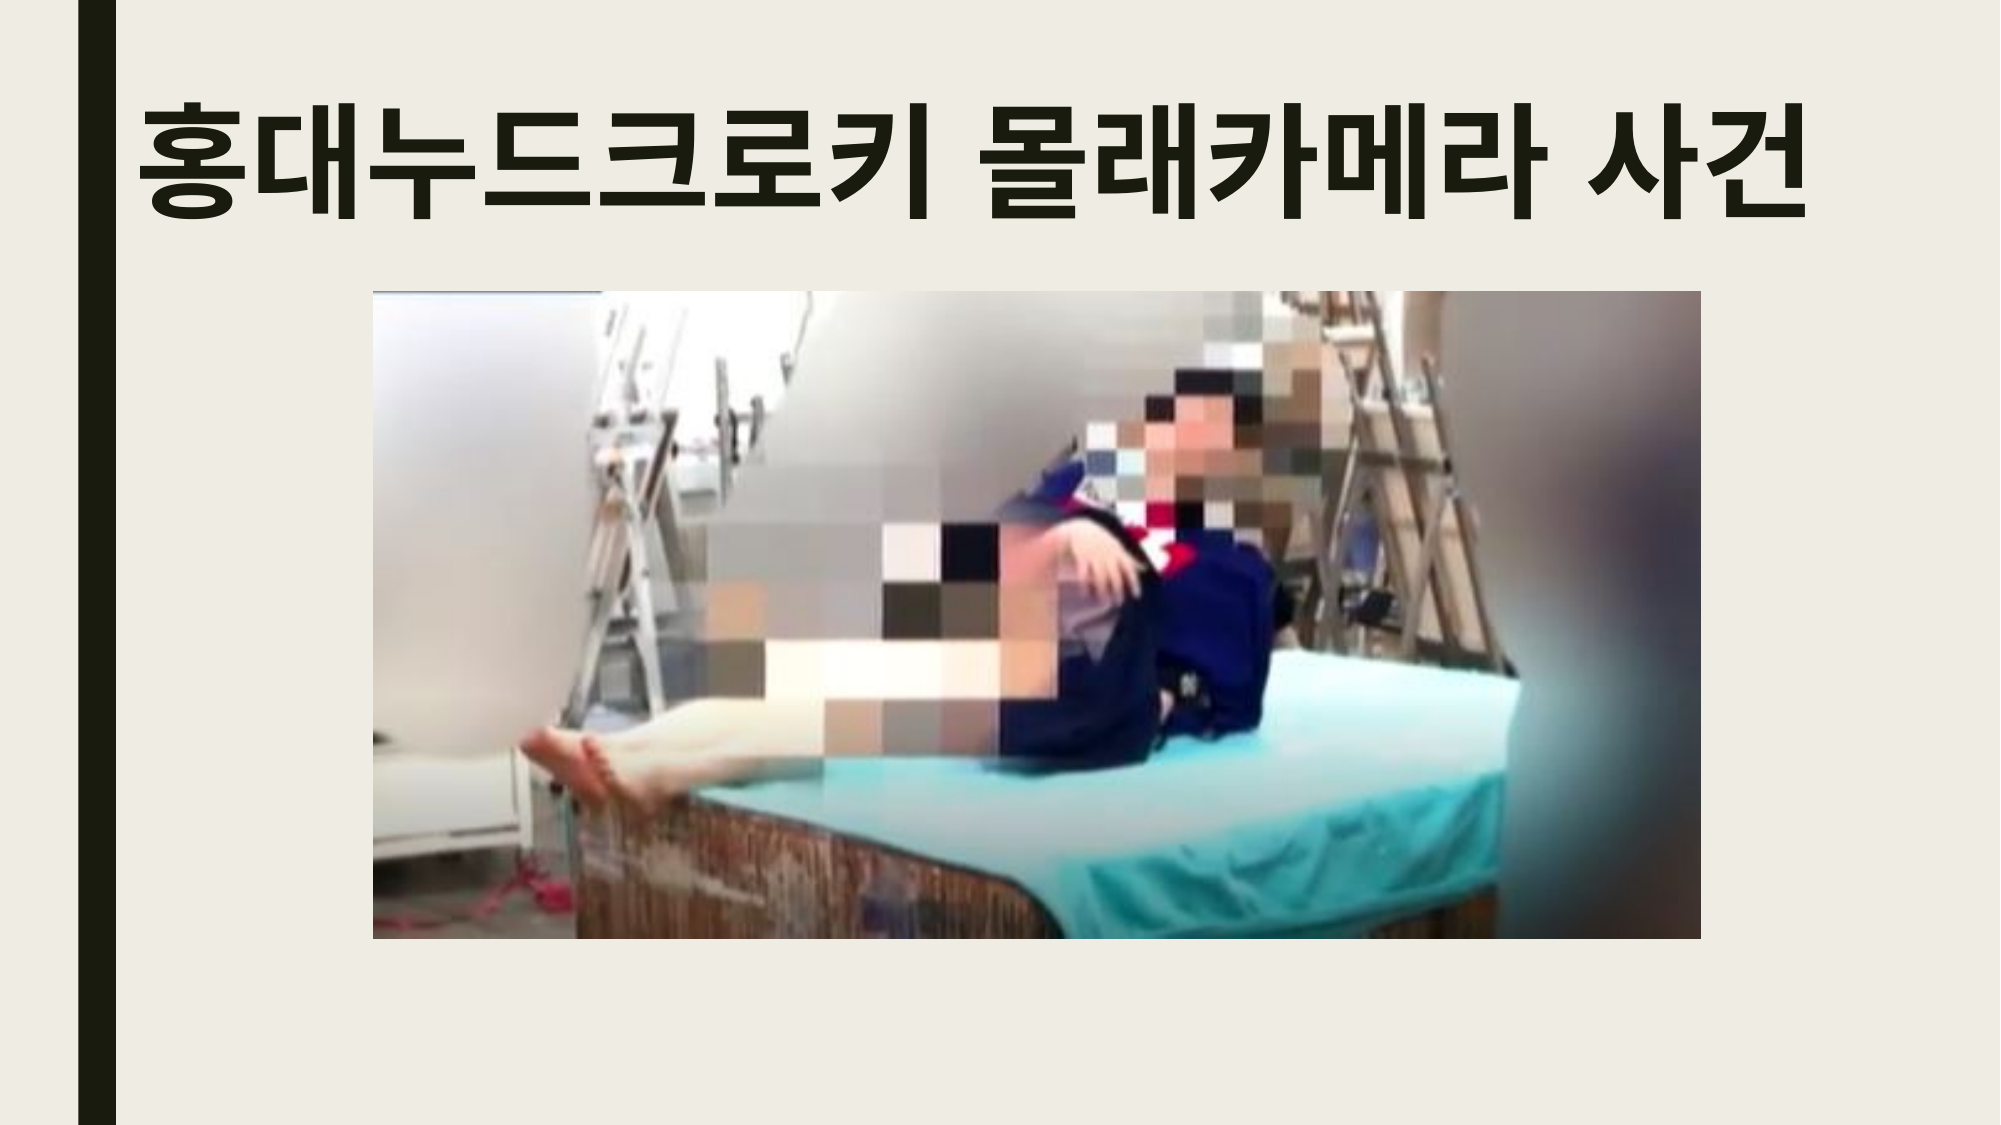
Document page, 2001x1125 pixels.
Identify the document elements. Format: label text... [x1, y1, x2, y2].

title 홍대누드크로키 몰래카메라 사건 [120, 94, 1955, 339]
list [373, 291, 1701, 940]
